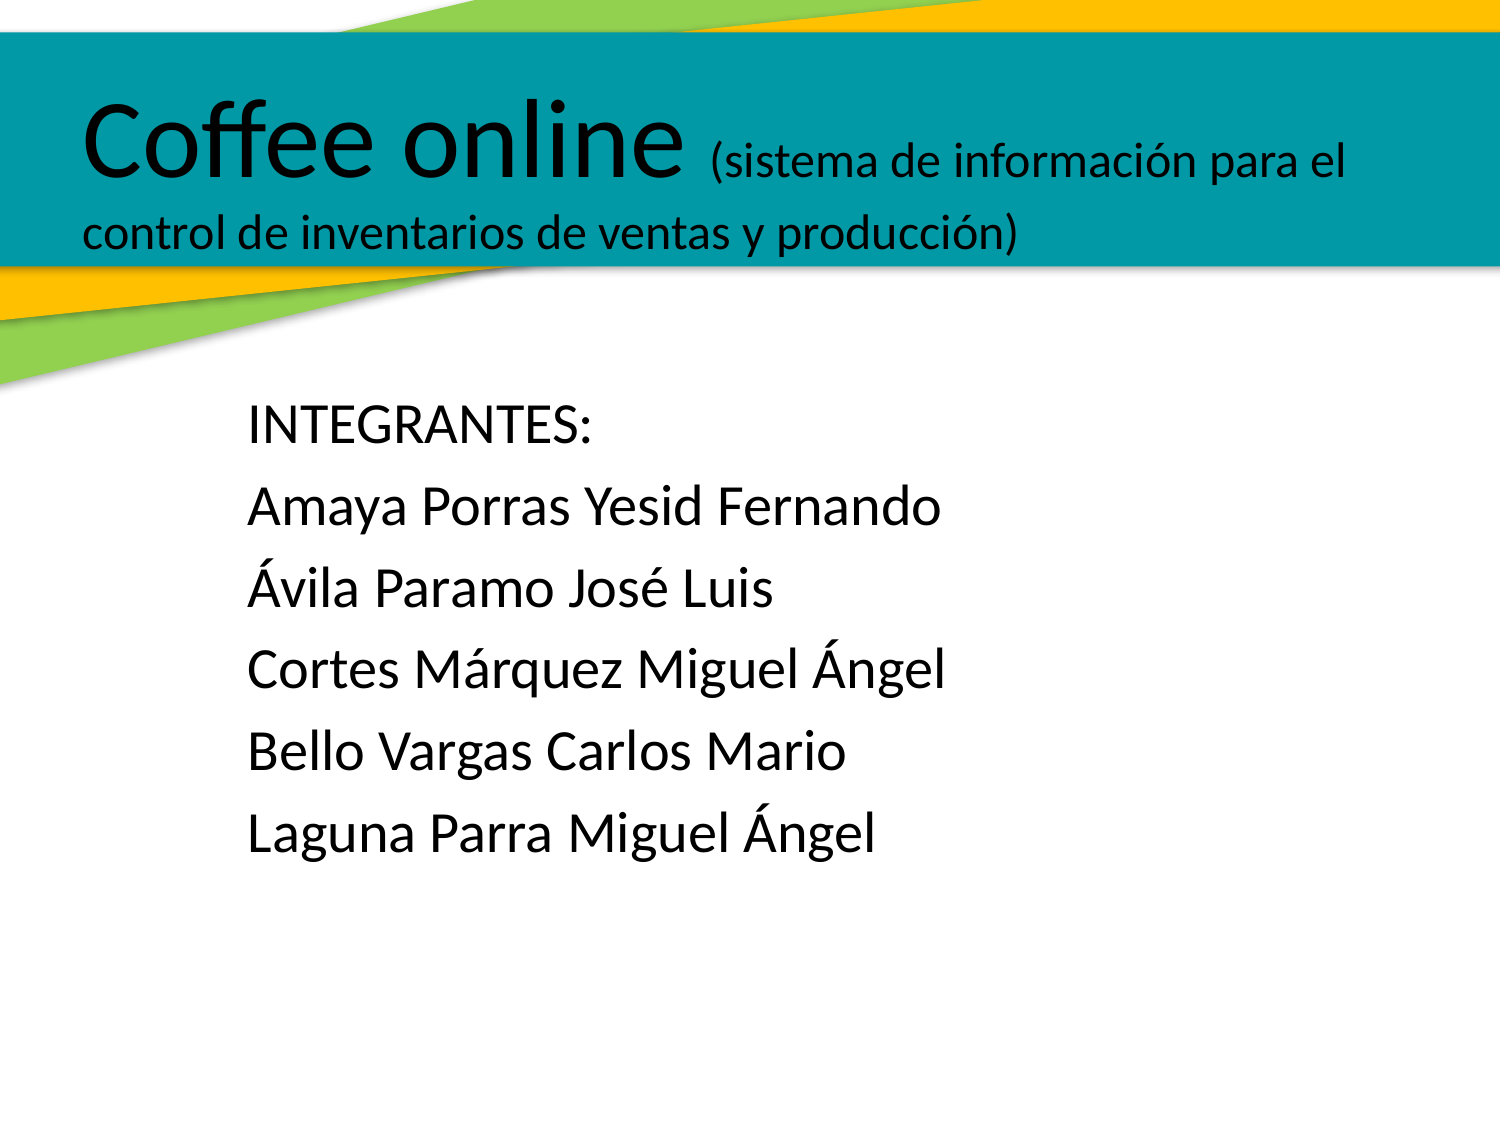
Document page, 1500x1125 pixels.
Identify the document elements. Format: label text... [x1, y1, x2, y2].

text_box INTEGRANTES: Amaya Porras Yesid Fernando Ávila Paramo José Luis Cortes Márquez Miguel Ángel Bello Vargas Carlos Mario Laguna Parra Miguel Ángel [232, 377, 1136, 1024]
text_box Coffee online (sistema de información para el control de inventarios de ventas y producción) [67, 68, 1500, 257]
text_box [77, 92, 1291, 286]
